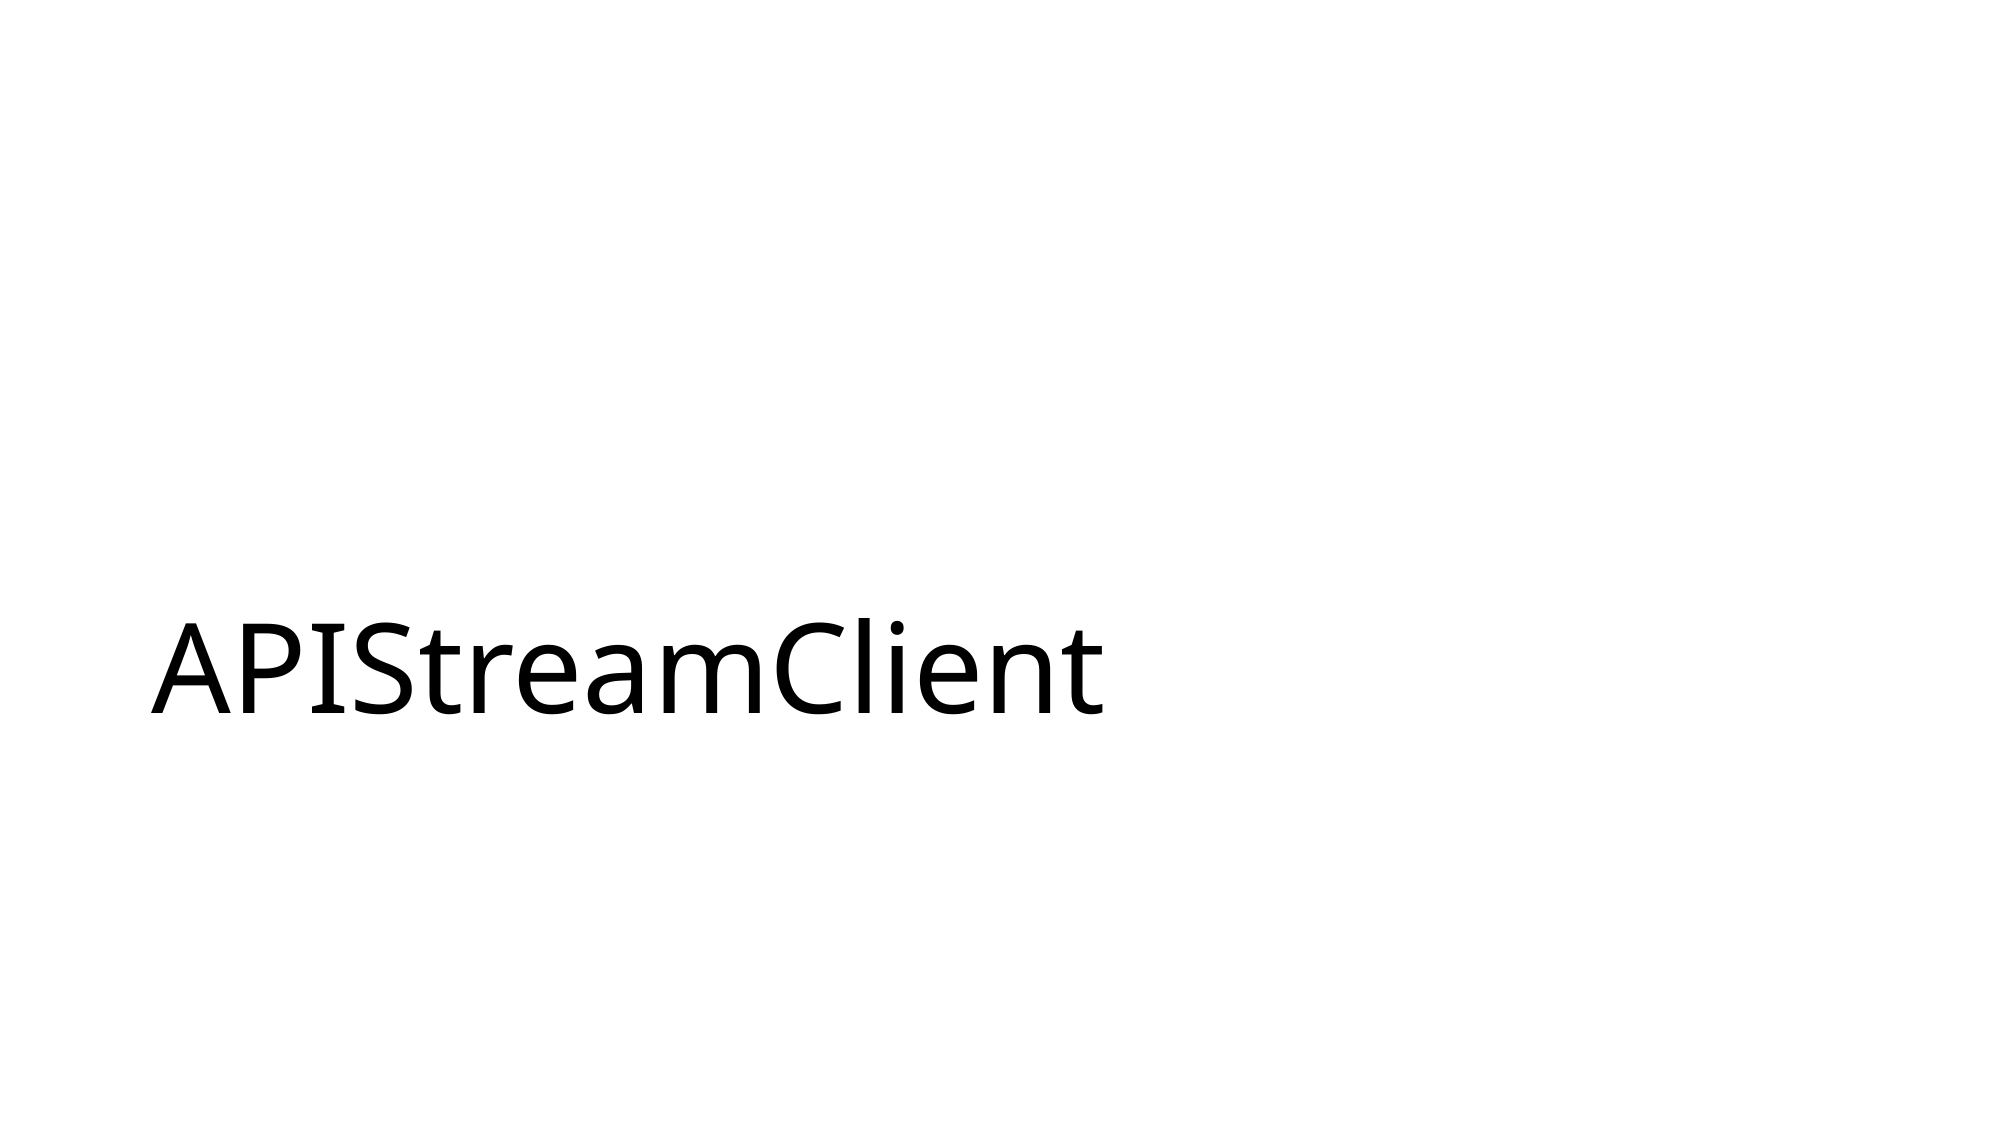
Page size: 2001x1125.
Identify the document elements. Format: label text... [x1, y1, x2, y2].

title APIStreamClient [136, 280, 1862, 749]
